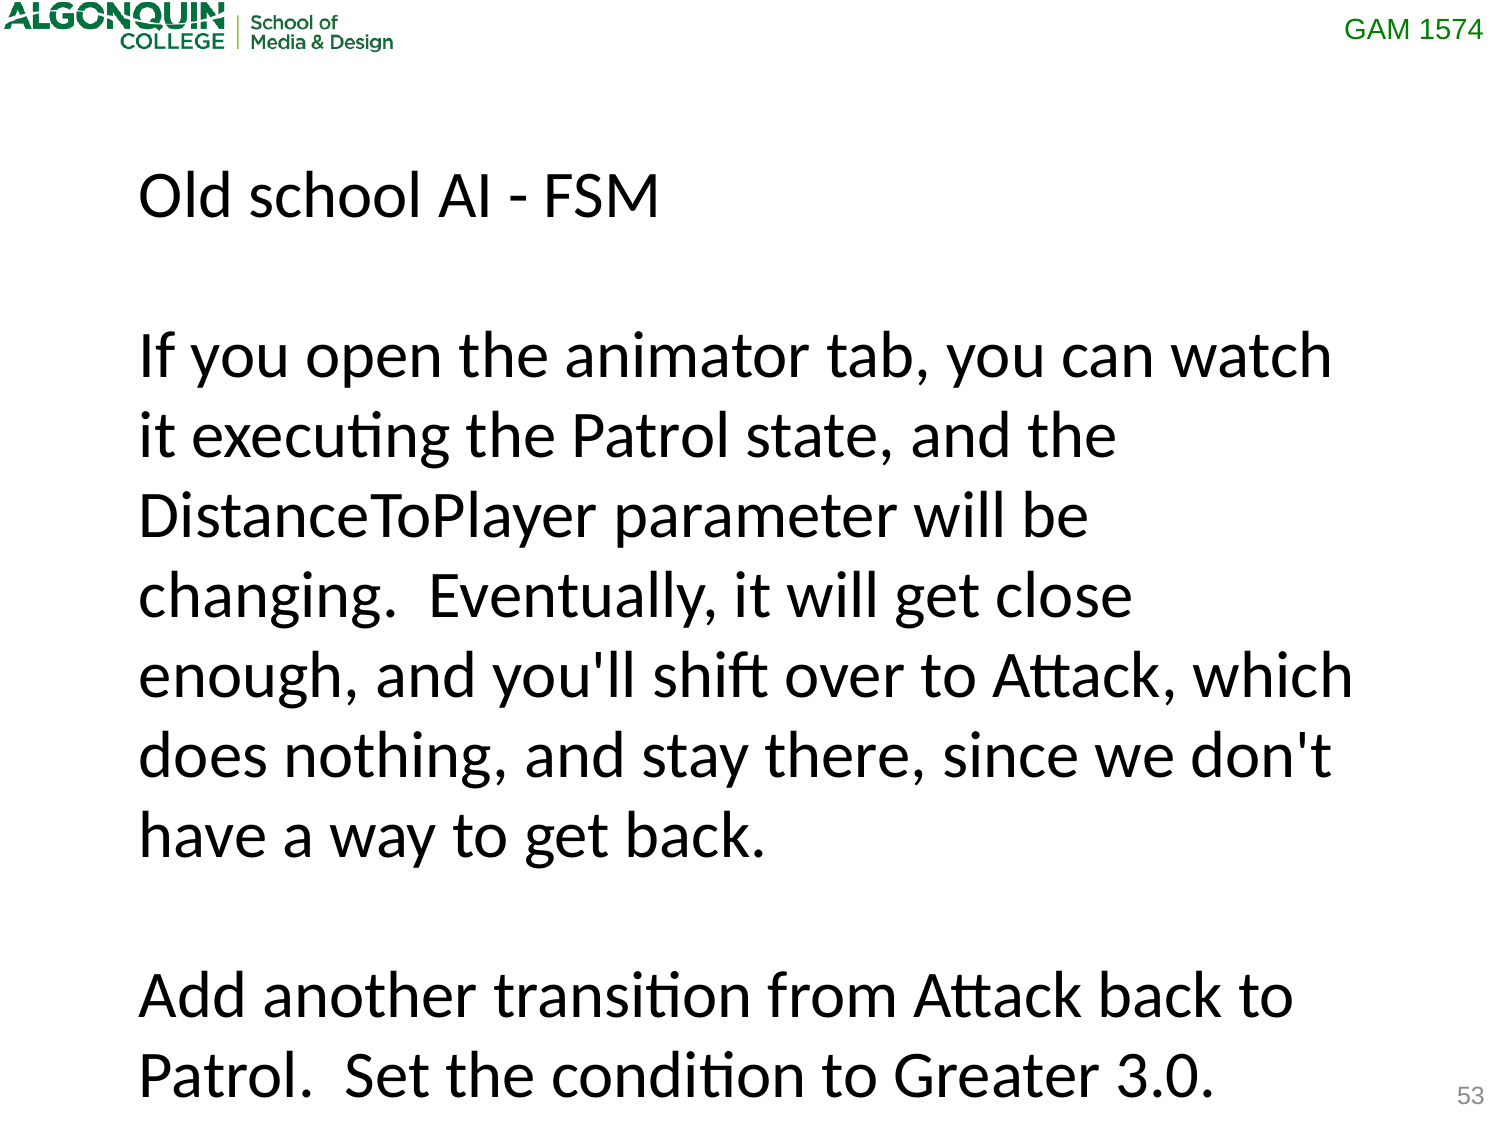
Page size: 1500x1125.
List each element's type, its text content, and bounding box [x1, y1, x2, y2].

text_box Old school AI - FSM If you open the animator tab, you can watch it executing the Patrol state, and the DistanceToPlayer parameter will be changing. Eventually, it will get close enough, and you'll shift over to Attack, which does nothing, and stay there, since we don't have a way to get back. Add another transition from Attack back to Patrol. Set the condition to Greater 3.0. [124, 143, 1376, 1118]
slide_number 53 [1149, 1065, 1500, 1125]
picture [0, 0, 399, 54]
